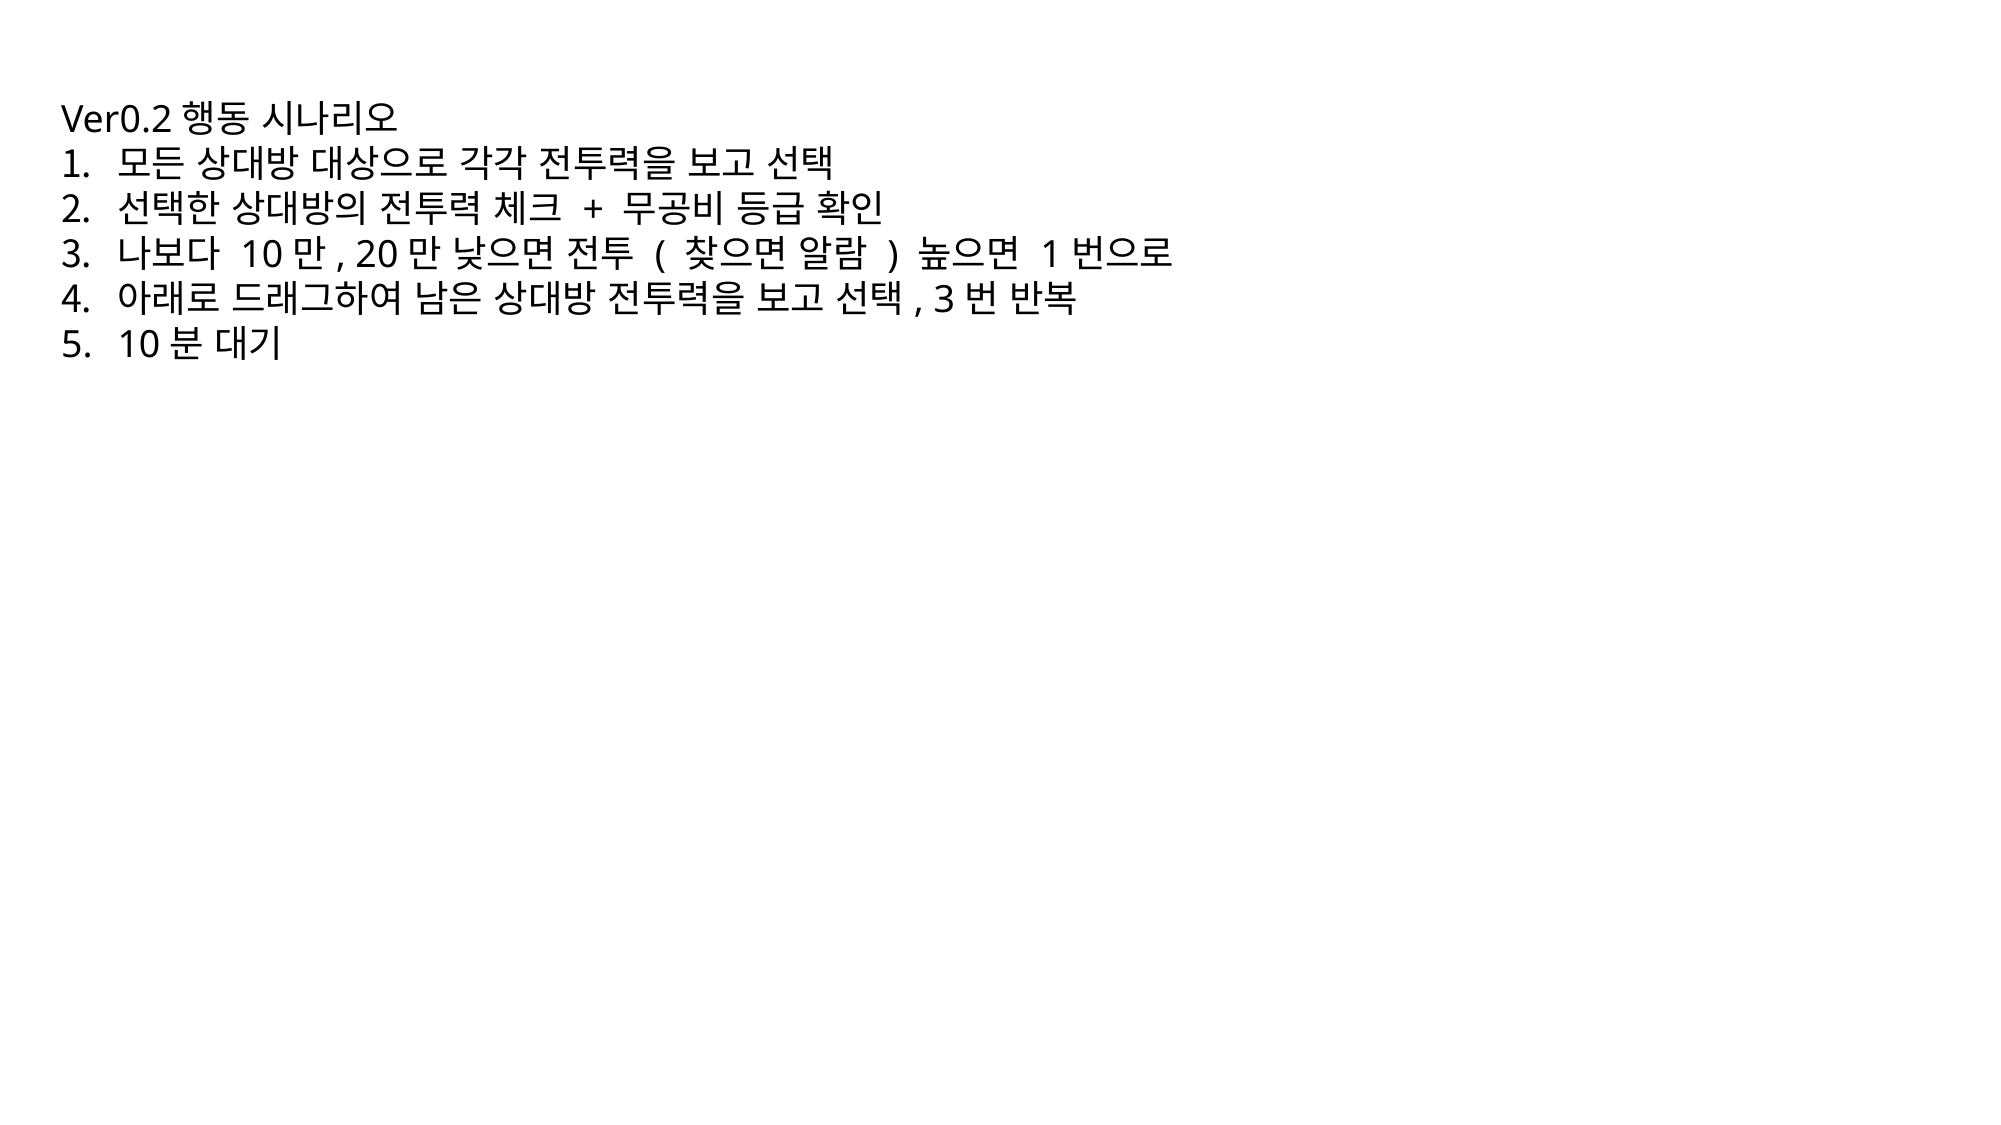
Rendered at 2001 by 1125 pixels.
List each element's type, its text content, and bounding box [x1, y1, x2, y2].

text_box Ver0.2행동 시나리오 모든 상대방 대상으로 각각 전투력을 보고 선택 선택한 상대방의 전투력 체크 + 무공비 등급 확인 나보다 10만, 20만 낮으면 전투 ( 찾으면 알람 ) 높으면 1번으로 아래로 드래그하여 남은 상대방 전투력을 보고 선택, 3번 반복 10분 대기 [46, 87, 1293, 372]
